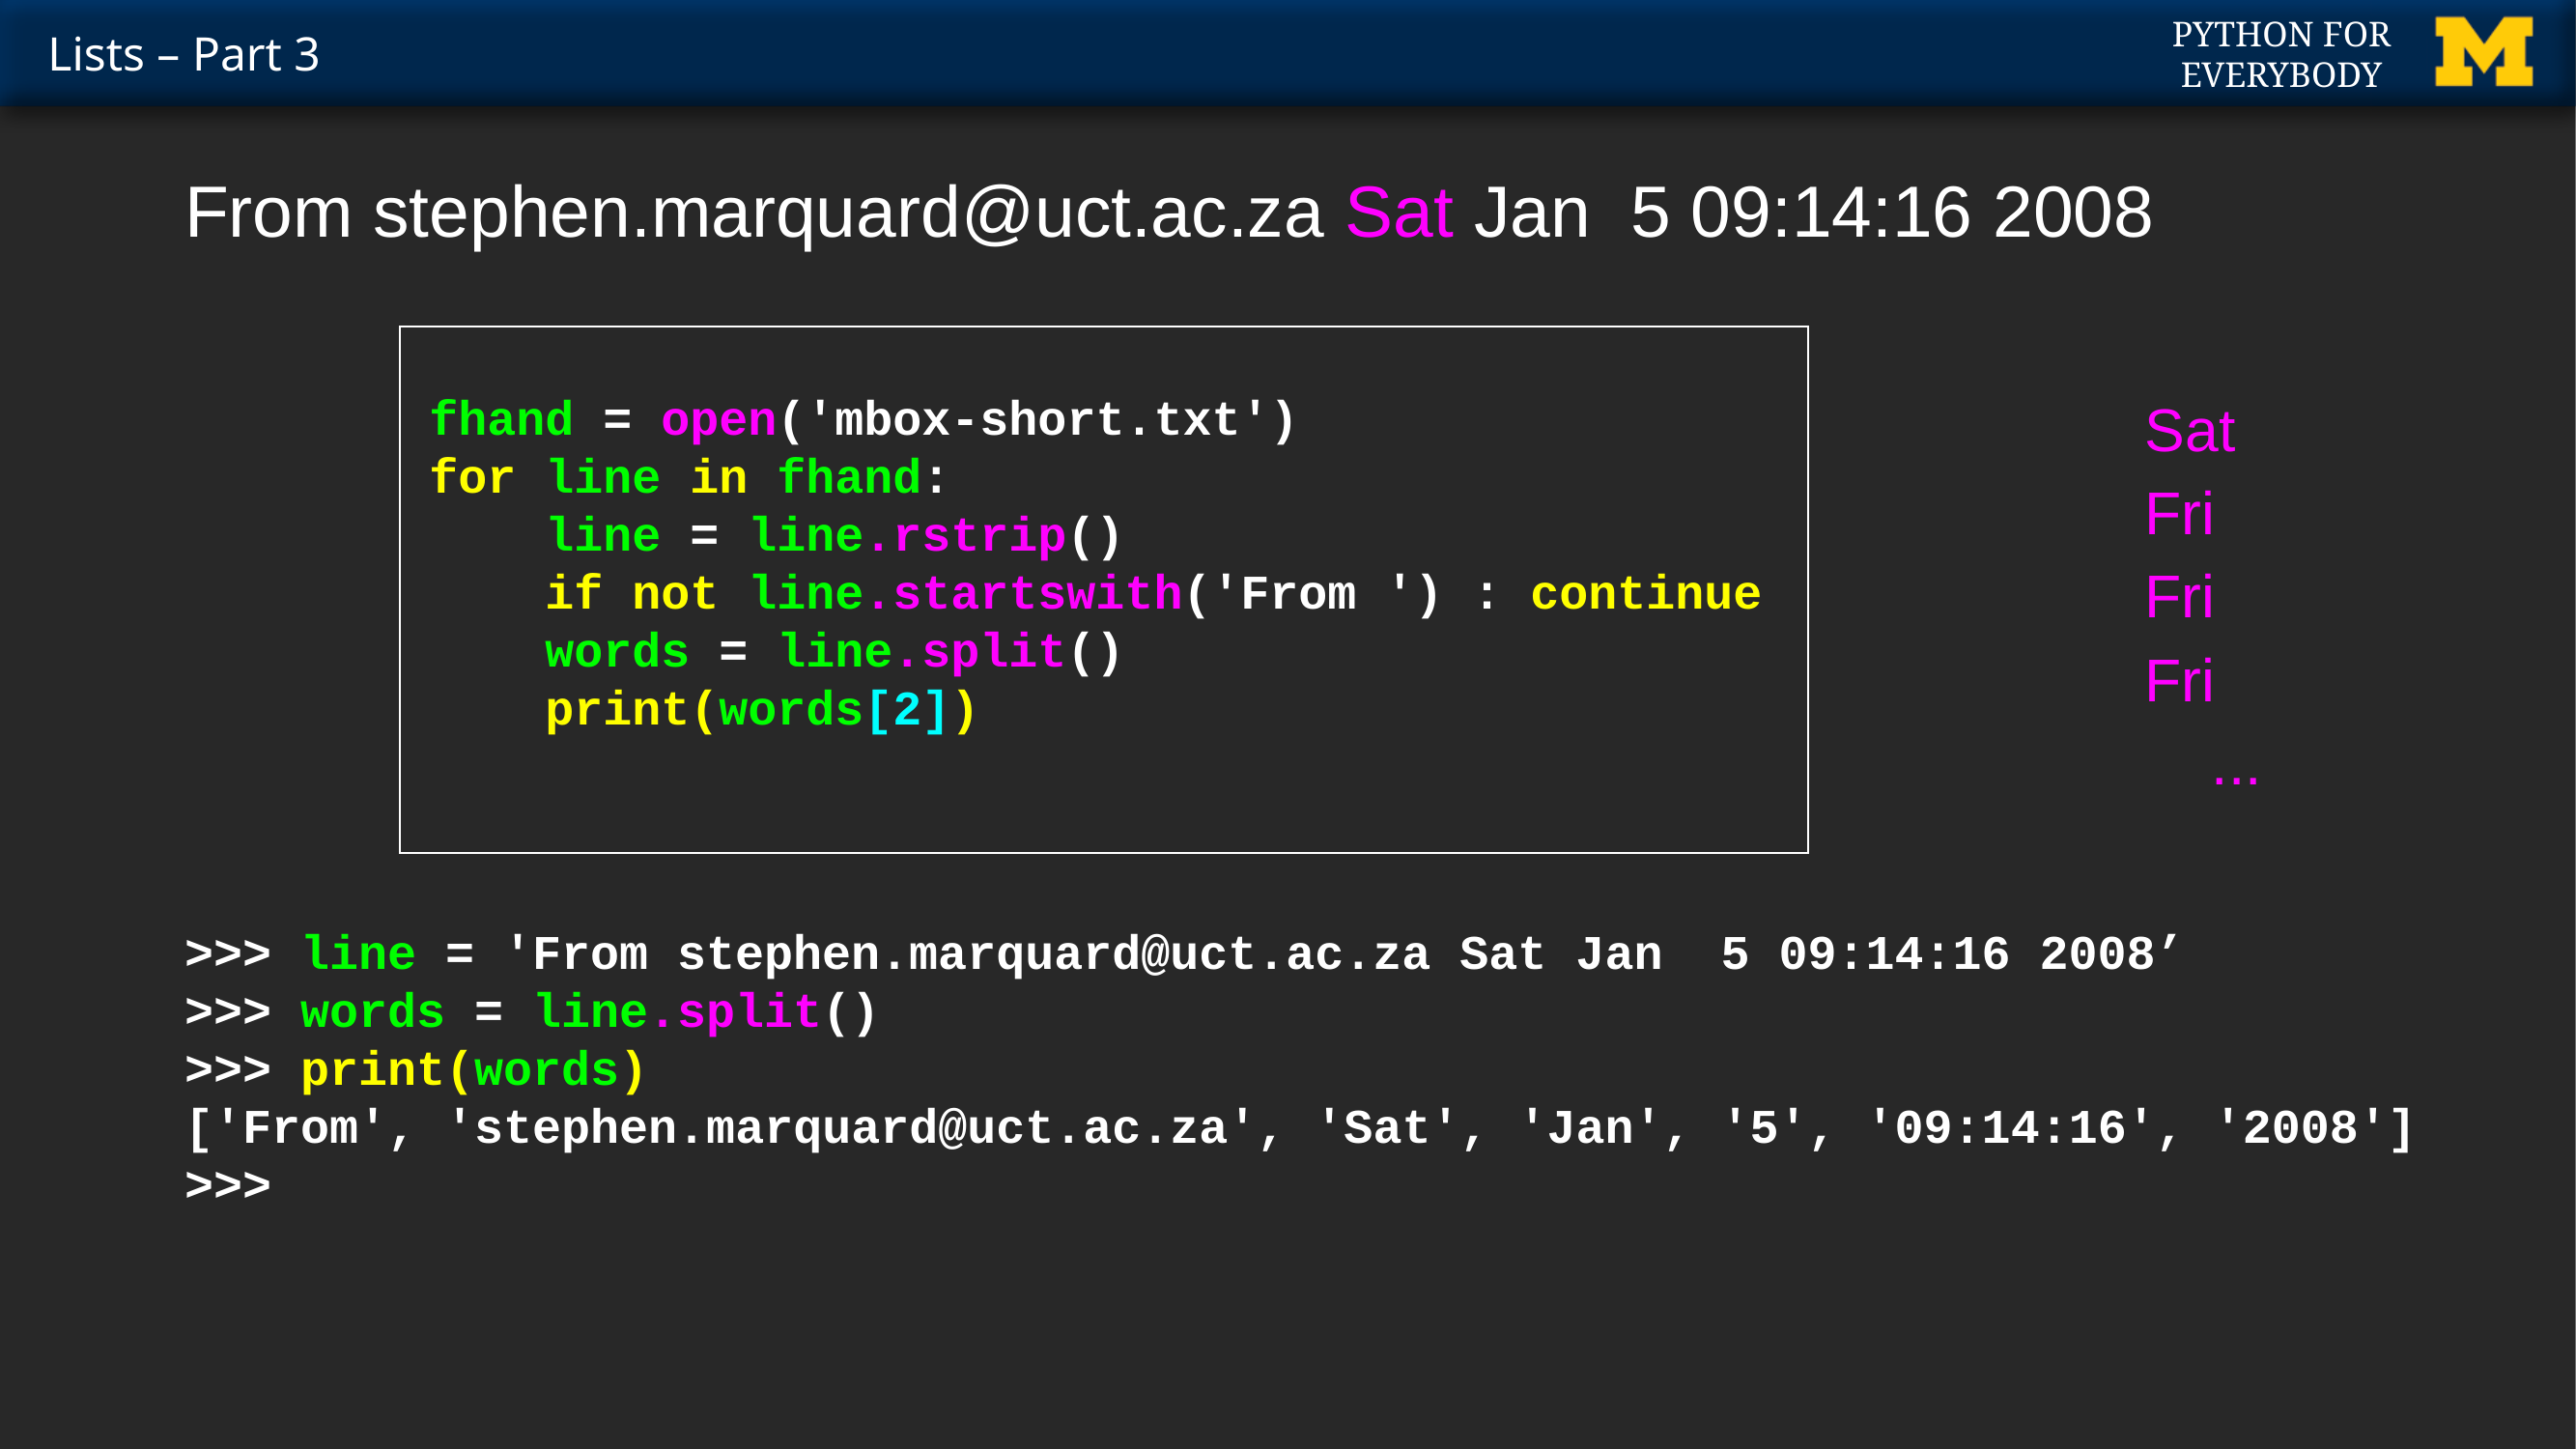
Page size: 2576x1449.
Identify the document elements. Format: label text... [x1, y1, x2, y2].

text_box fhand = open('mbox-short.txt') for line in fhand: line = line.rstrip() if not line.startswith('From ') : continue words = line.split() print(words[2]) [400, 326, 1809, 846]
text_box >>> line = 'From stephen.marquard@uct.ac.za Sat Jan 5 09:14:16 2008’ >>> words = line.split() >>> print(words) ['From', 'stephen.marquard@uct.ac.za', 'Sat', 'Jan', '5', '09:14:16', '2008'] >>> [184, 846, 2449, 1286]
text_box From stephen.marquard@uct.ac.za Sat Jan 5 09:14:16 2008 [184, 155, 2256, 262]
picture [0, 0, 2576, 1449]
text_box Sat Fri Fri Fri ... [2144, 369, 2275, 809]
